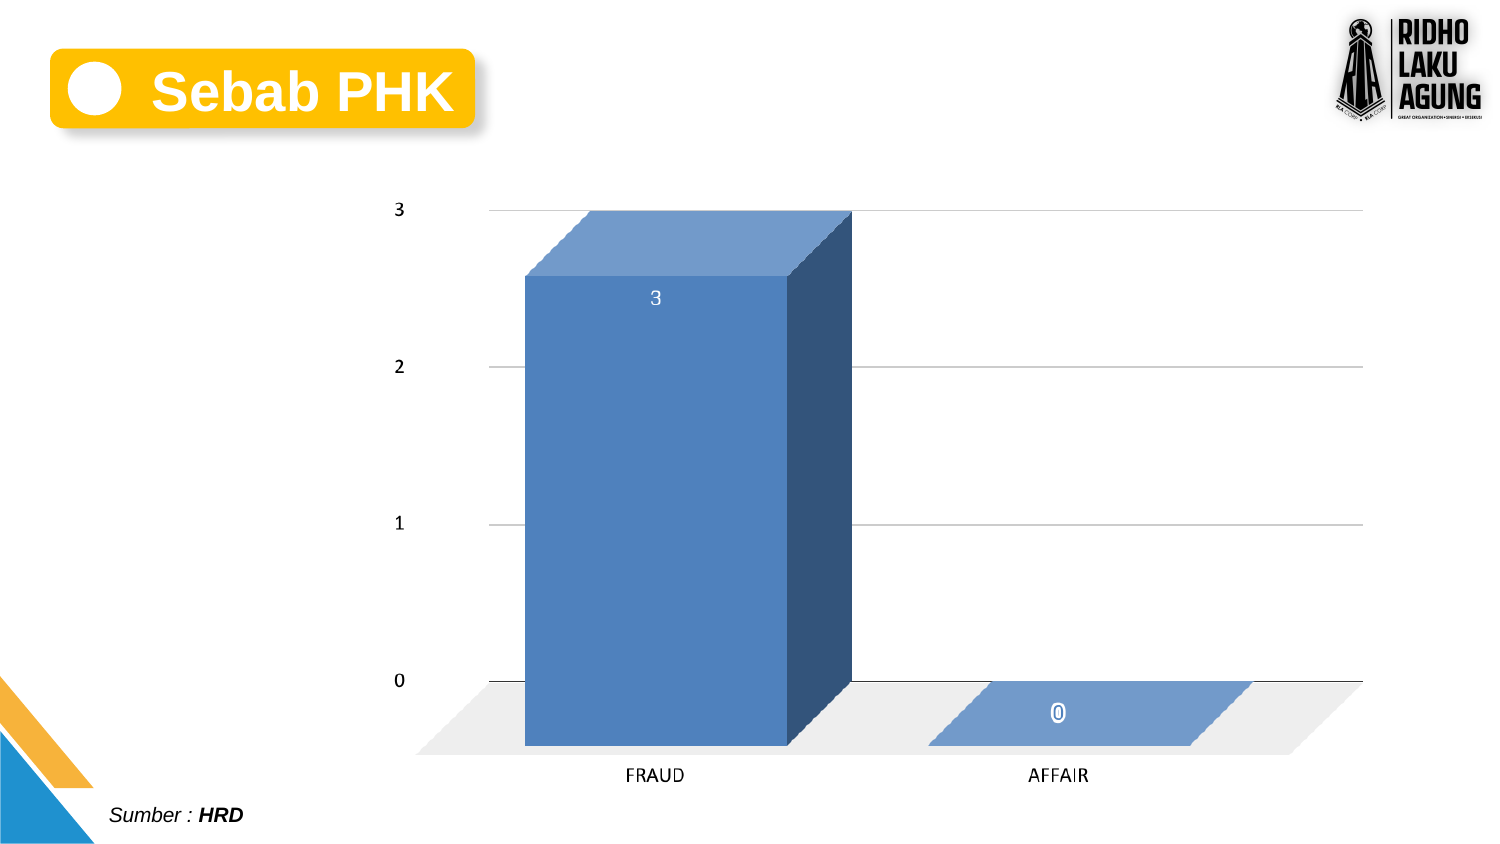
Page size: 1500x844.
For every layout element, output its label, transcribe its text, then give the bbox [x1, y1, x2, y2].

picture [340, 166, 1395, 820]
text_box Sebab PHK [140, 34, 475, 143]
text_box [67, 61, 122, 116]
text_box Sumber : HRD [99, 794, 316, 835]
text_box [0, 675, 95, 844]
text_box [50, 48, 140, 129]
picture [1327, 10, 1490, 129]
